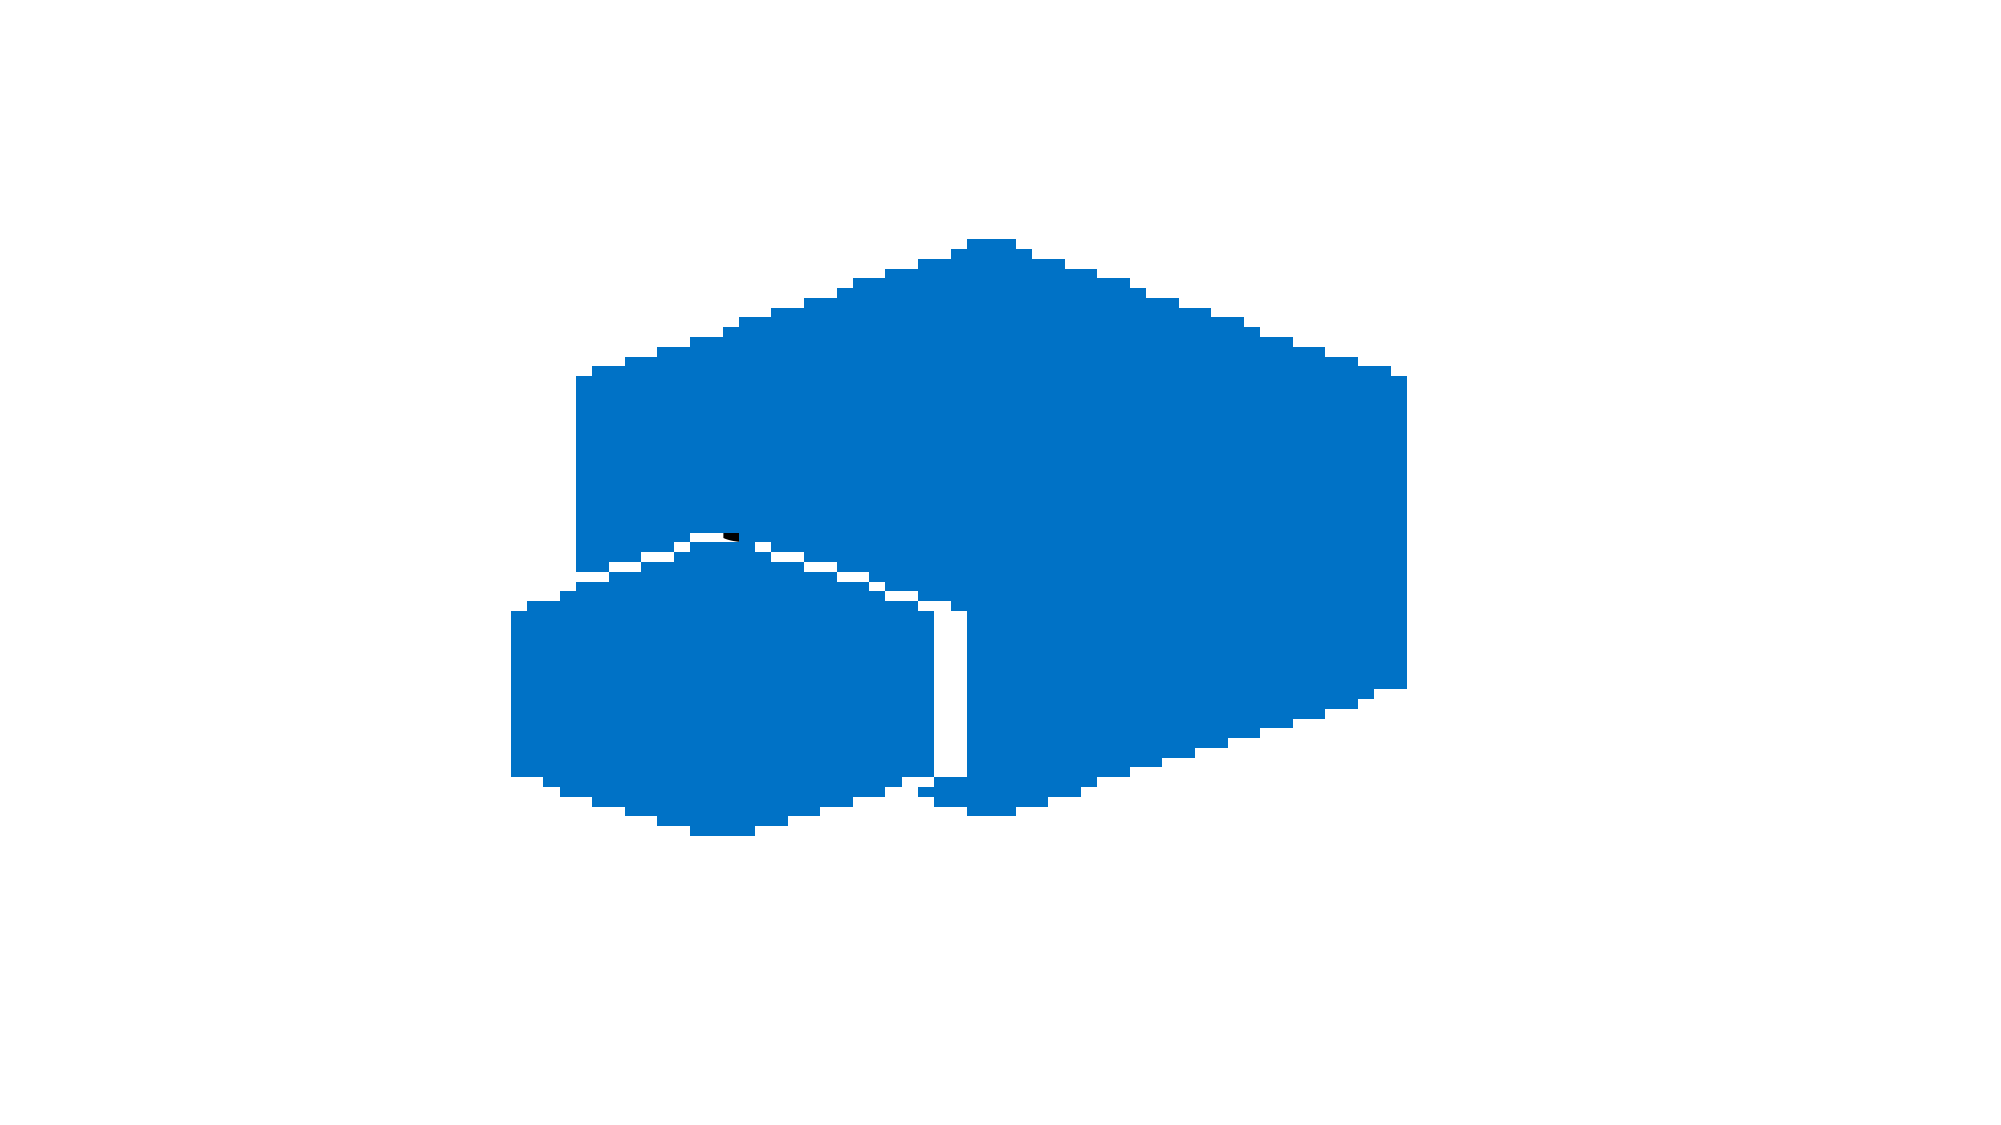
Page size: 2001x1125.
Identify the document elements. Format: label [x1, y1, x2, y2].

picture [218, 93, 1782, 1032]
